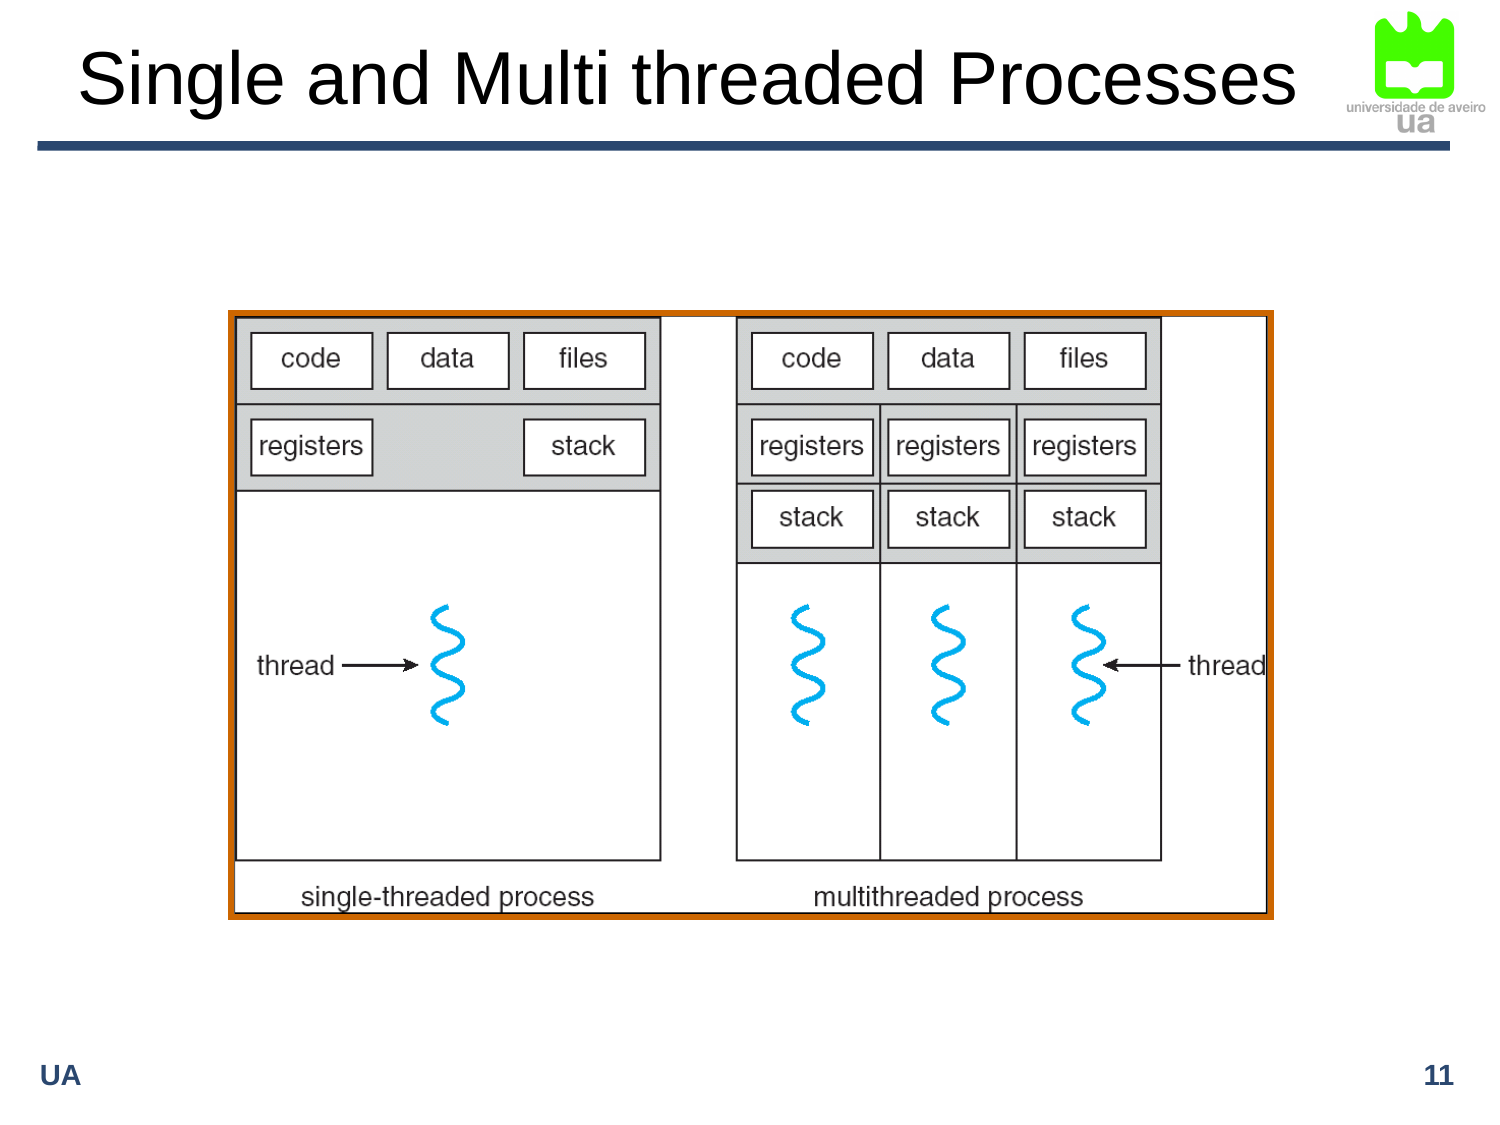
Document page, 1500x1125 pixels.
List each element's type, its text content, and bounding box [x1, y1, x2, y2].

picture [1374, 11, 1459, 99]
picture [1375, 100, 1486, 134]
title Single and Multi threaded Processes [62, 24, 1375, 125]
picture [234, 316, 1268, 915]
